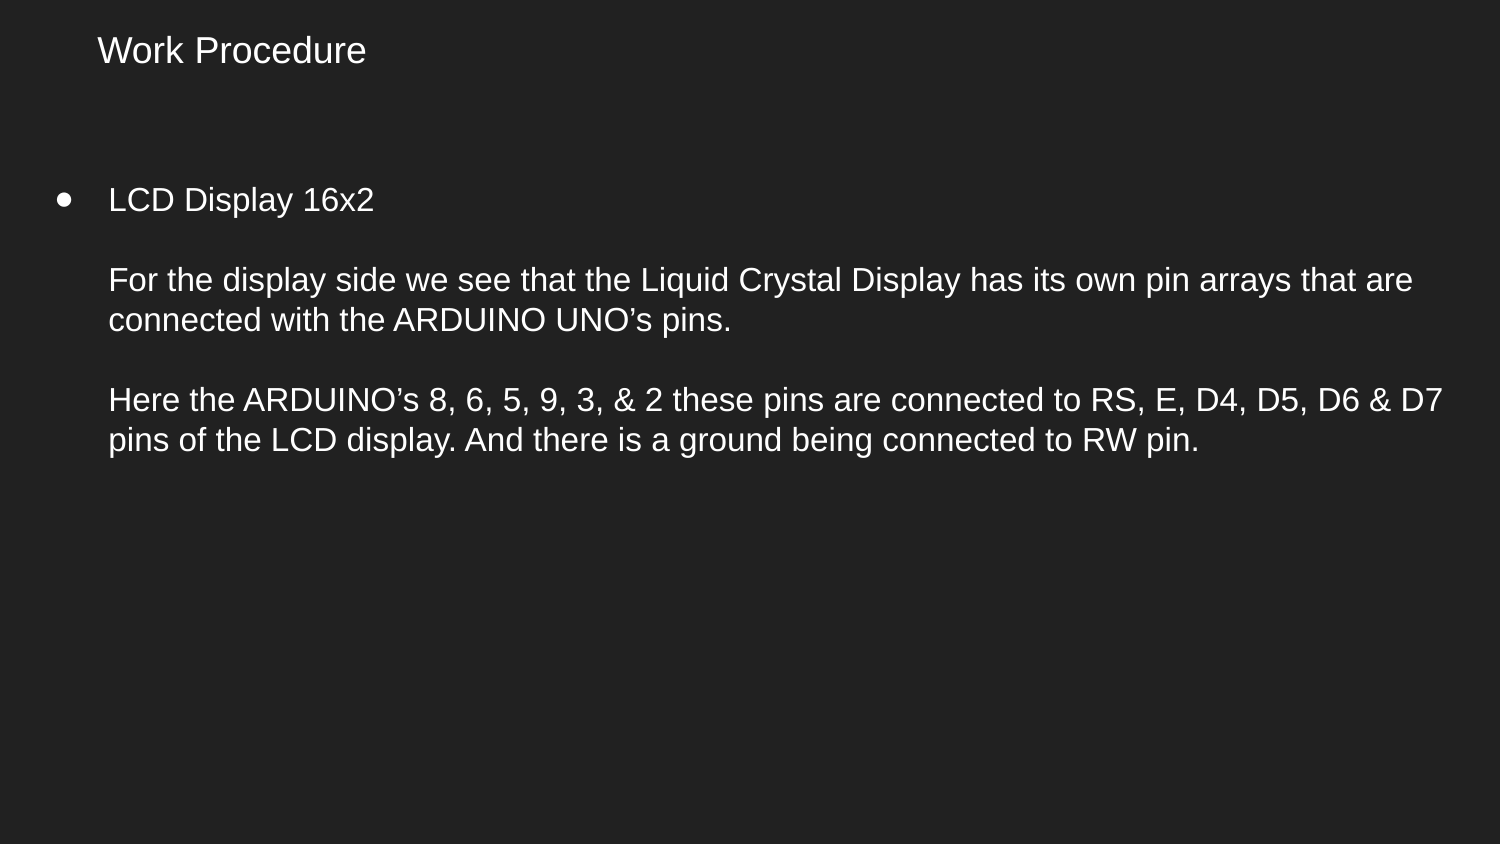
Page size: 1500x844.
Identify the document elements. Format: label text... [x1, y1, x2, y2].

text_box Work Procedure [82, 11, 575, 87]
text_box LCD Display 16x2 For the display side we see that the Liquid Crystal Display has its own pin arrays that are connected with the ARDUINO UNO’s pins. Here the ARDUINO’s 8, 6, 5, 9, 3, & 2 these pins are connected to RS, E, D4, D5, D6 & D7 pins of the LCD display. And there is a ground being connected to RW pin. [18, 163, 1482, 553]
